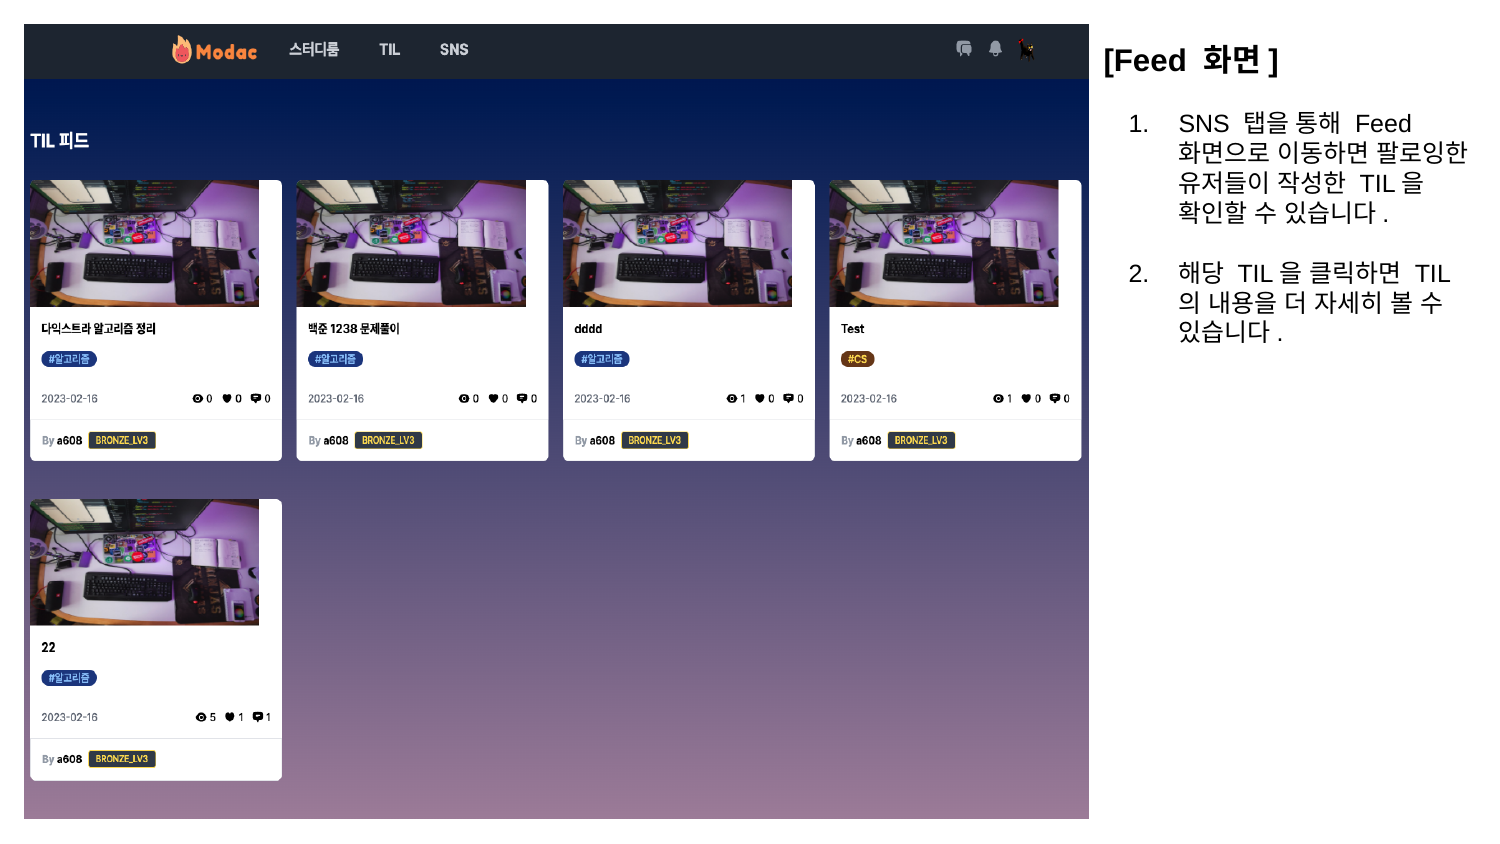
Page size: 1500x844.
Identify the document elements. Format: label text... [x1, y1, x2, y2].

text_box [Feed 화면] SNS 탭을 통해 Feed 화면으로 이동하면 팔로잉한 유저들이 작성한 TIL을 확인할 수 있습니다. 해당 TIL을 클릭하면 TIL의 내용을 더 자세히 볼 수 있습니다. [1089, 24, 1492, 362]
picture [24, 24, 1089, 819]
